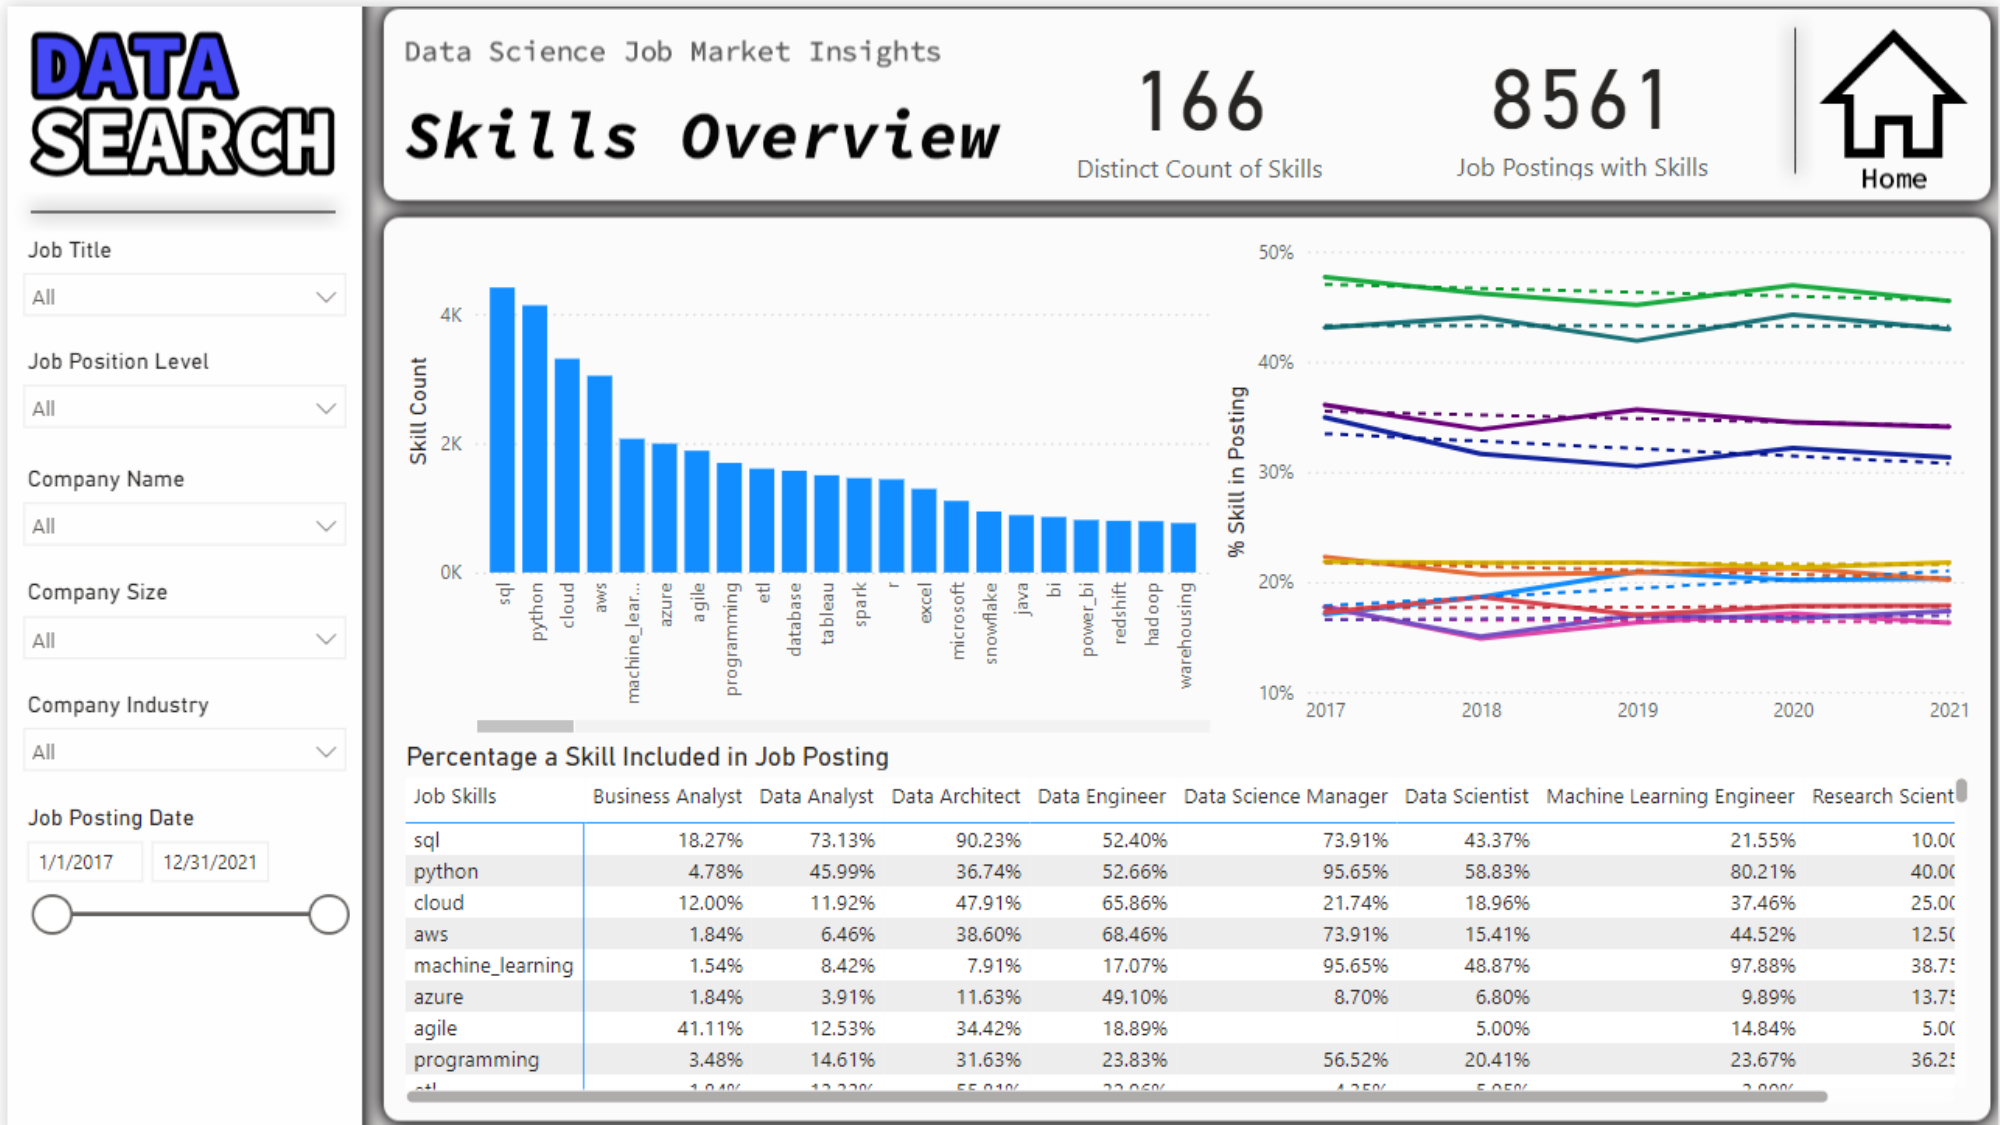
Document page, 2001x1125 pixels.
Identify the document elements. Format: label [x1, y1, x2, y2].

list [0, 0, 2000, 1125]
